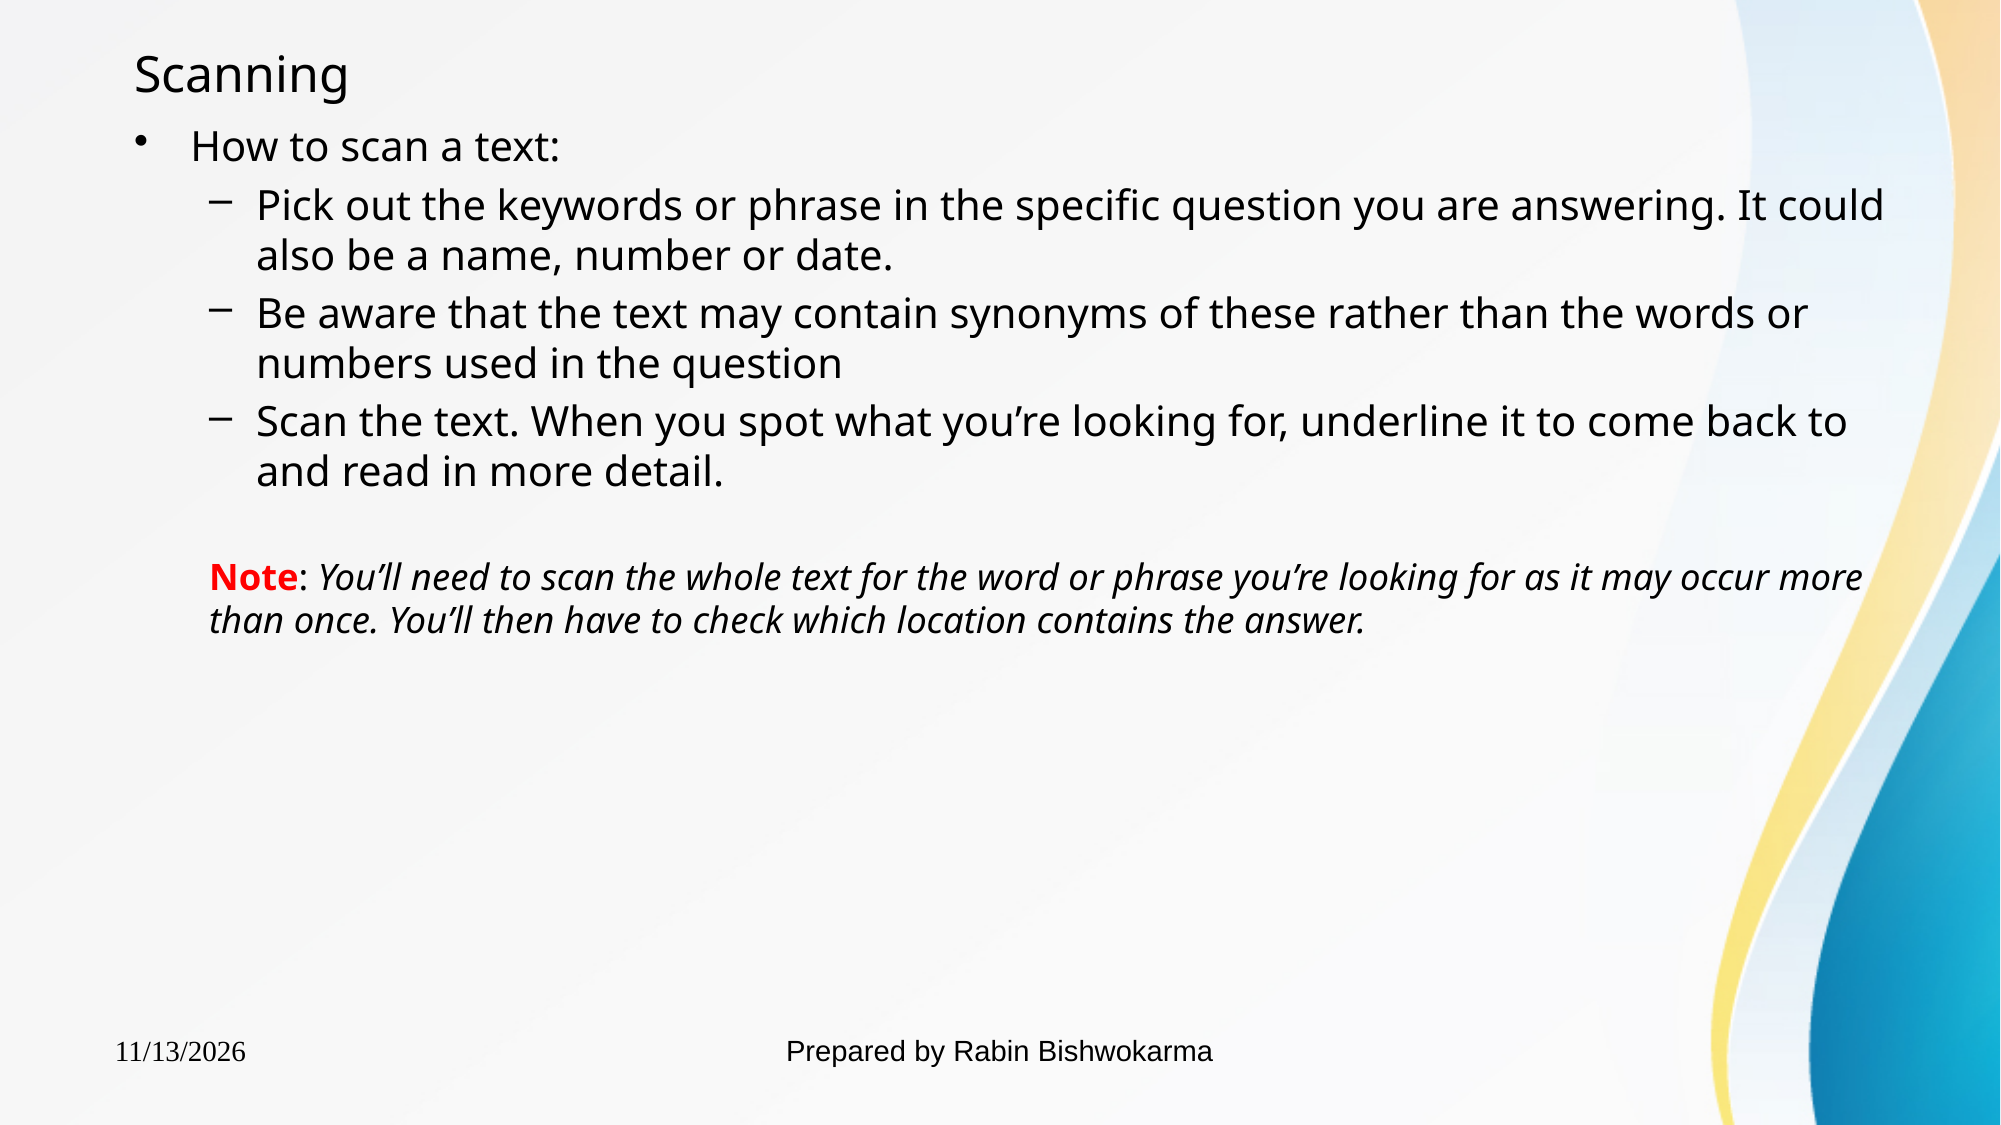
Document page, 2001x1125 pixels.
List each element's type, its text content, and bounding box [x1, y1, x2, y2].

footer Prepared by Rabin Bishwokarma [683, 1024, 1317, 1103]
text_box Scanning [119, 35, 1085, 110]
list How to scan a text: Pick out the keywords or phrase in the specific question you are answering. It could also be a name, number or date. Be aware that the text may contain synonyms of these rather than the words or numbers used in the question Scan the text. When you spot what you’re looking for, underline it to come back to and read in more detail. Note: You’ll need to scan the whole text for the word or phrase you’re looking for as it may occur more than once. You’ll then have to check which location contains the answer. [119, 112, 1906, 1006]
slide_number [99, 1024, 567, 1103]
slide_number [1433, 1024, 1900, 1103]
picture [0, 0, 2001, 1125]
